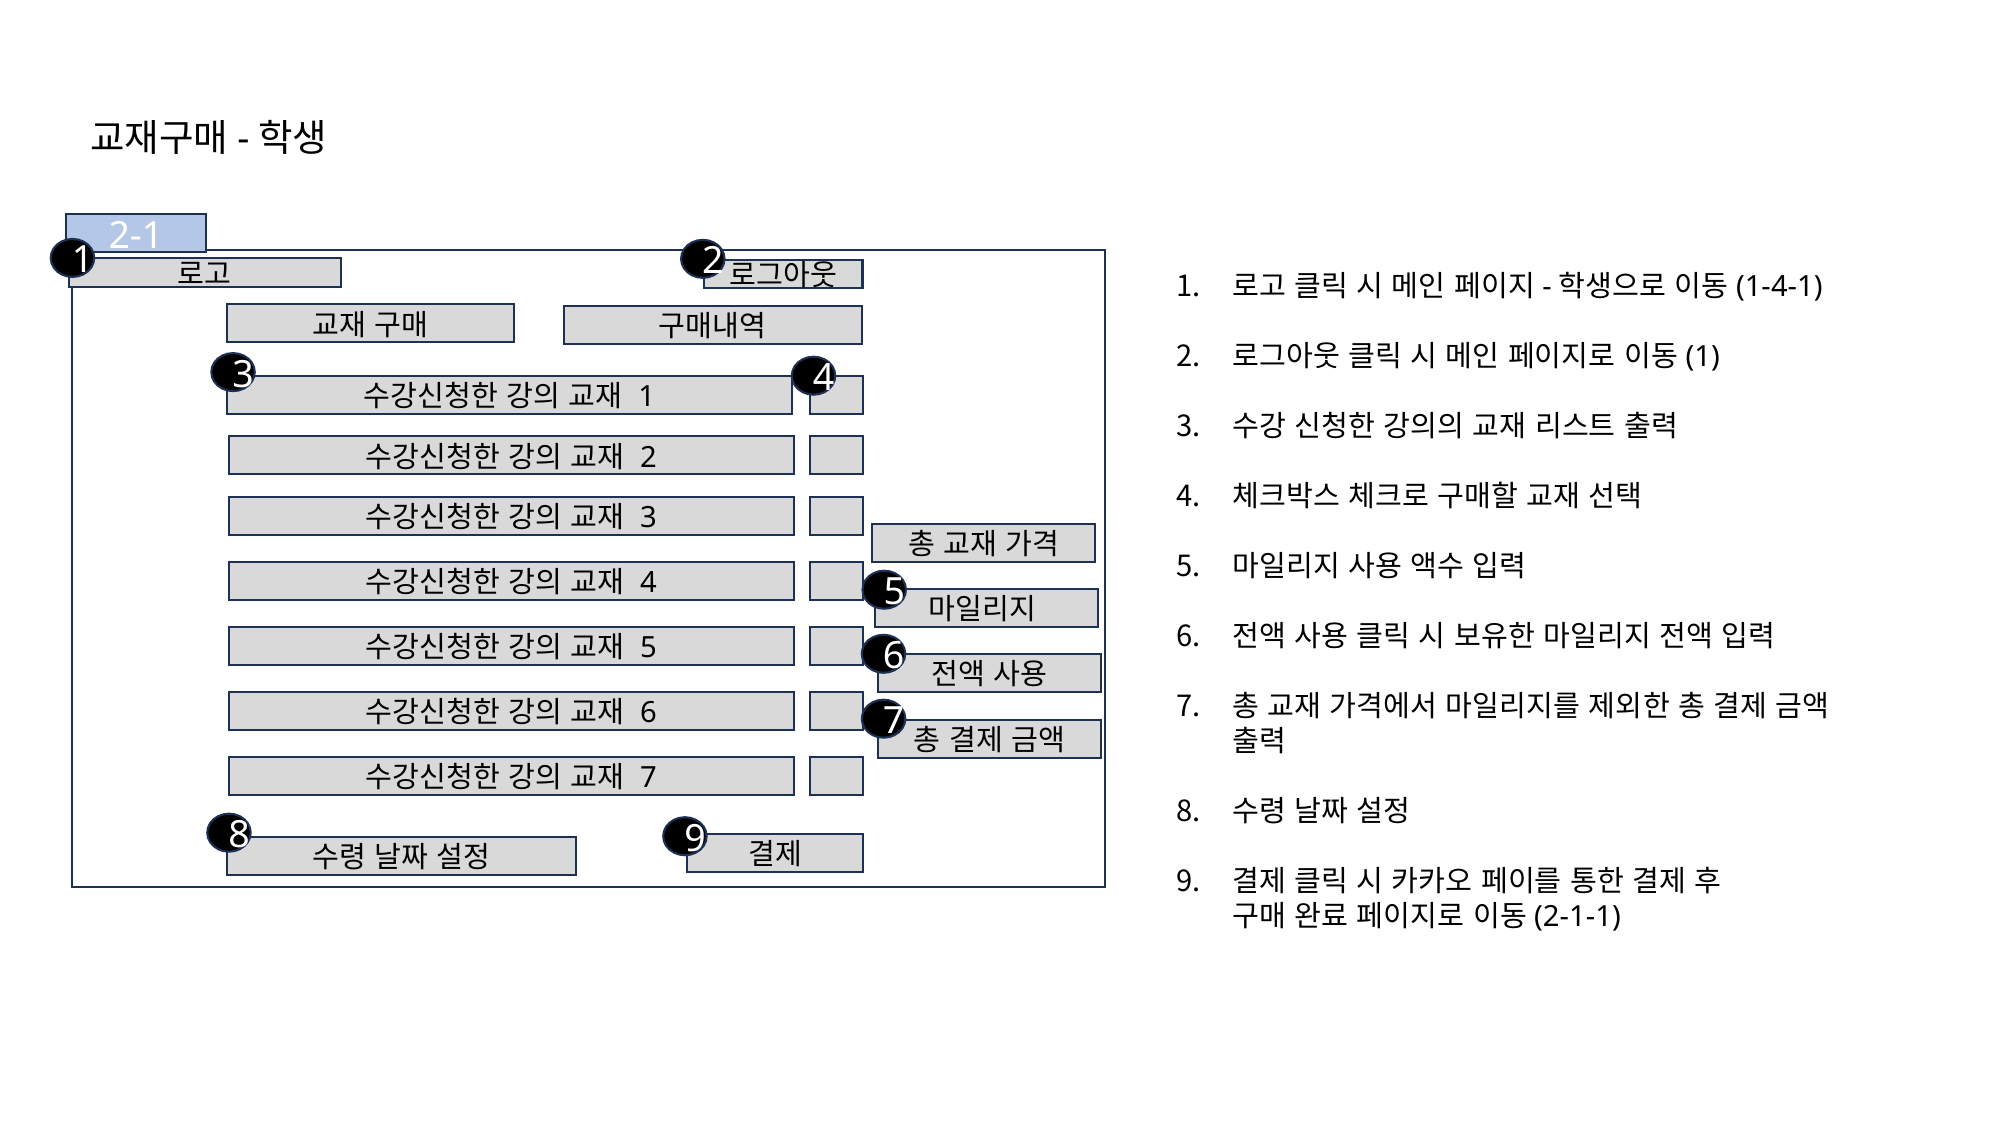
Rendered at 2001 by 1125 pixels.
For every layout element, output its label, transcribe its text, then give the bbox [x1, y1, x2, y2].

text_box 2 [680, 238, 726, 279]
text_box 8 [206, 812, 252, 853]
text_box 로고 클릭 시 메인 페이지-학생으로 이동(1-4-1) 로그아웃 클릭 시 메인 페이지로 이동(1) 수강 신청한 강의의 교재 리스트 출력 체크박스 체크로 구매할 교재 선택 마일리지 사용 액수 입력 전액 사용 클릭 시 보유한 마일리지 전액 입력 총 교재 가격에서 마일리지를 제외한 총 결제 금액 출력 수령 날짜 설정 결제 클릭 시 카카오 페이를 통한 결제 후 구매 완료 페이지로 이동(2-1-1) [1161, 260, 1867, 975]
text_box [809, 756, 864, 796]
text_box 구매내역 [563, 305, 863, 345]
text_box [71, 249, 1106, 888]
text_box 마일리지 [874, 588, 1099, 628]
text_box 로고 [68, 257, 342, 288]
text_box [809, 375, 864, 415]
text_box 총 교재 가격 [871, 523, 1096, 563]
text_box 2-1 [65, 213, 207, 253]
text_box 교재 구매 [226, 303, 515, 343]
text_box [809, 496, 864, 536]
text_box 수령 날짜 설정 [226, 836, 577, 876]
text_box 수강신청한 강의 교재 4 [228, 561, 795, 601]
text_box 수강신청한 강의 교재 2 [228, 435, 795, 475]
text_box 9 [662, 816, 708, 857]
text_box 수강신청한 강의 교재 1 [226, 375, 793, 415]
text_box 결제 [686, 833, 864, 873]
text_box 수강신청한 강의 교재 5 [228, 626, 795, 666]
text_box 수강신청한 강의 교재 3 [228, 496, 795, 536]
text_box 교재구매-학생 [75, 106, 343, 167]
text_box 5 [861, 569, 908, 610]
text_box 3 [210, 352, 256, 393]
text_box [809, 626, 864, 666]
text_box 1 [49, 237, 96, 279]
text_box 수강신청한 강의 교재 6 [228, 691, 795, 731]
text_box 6 [860, 633, 907, 674]
text_box [809, 691, 864, 731]
text_box 7 [860, 698, 907, 739]
text_box 4 [790, 355, 837, 396]
text_box 수강신청한 강의 교재 7 [228, 756, 795, 796]
text_box 총 결제 금액 [877, 719, 1102, 759]
text_box 로그아웃 [703, 259, 864, 289]
text_box 전액 사용 [877, 653, 1102, 693]
text_box [809, 435, 864, 475]
text_box [809, 561, 864, 601]
